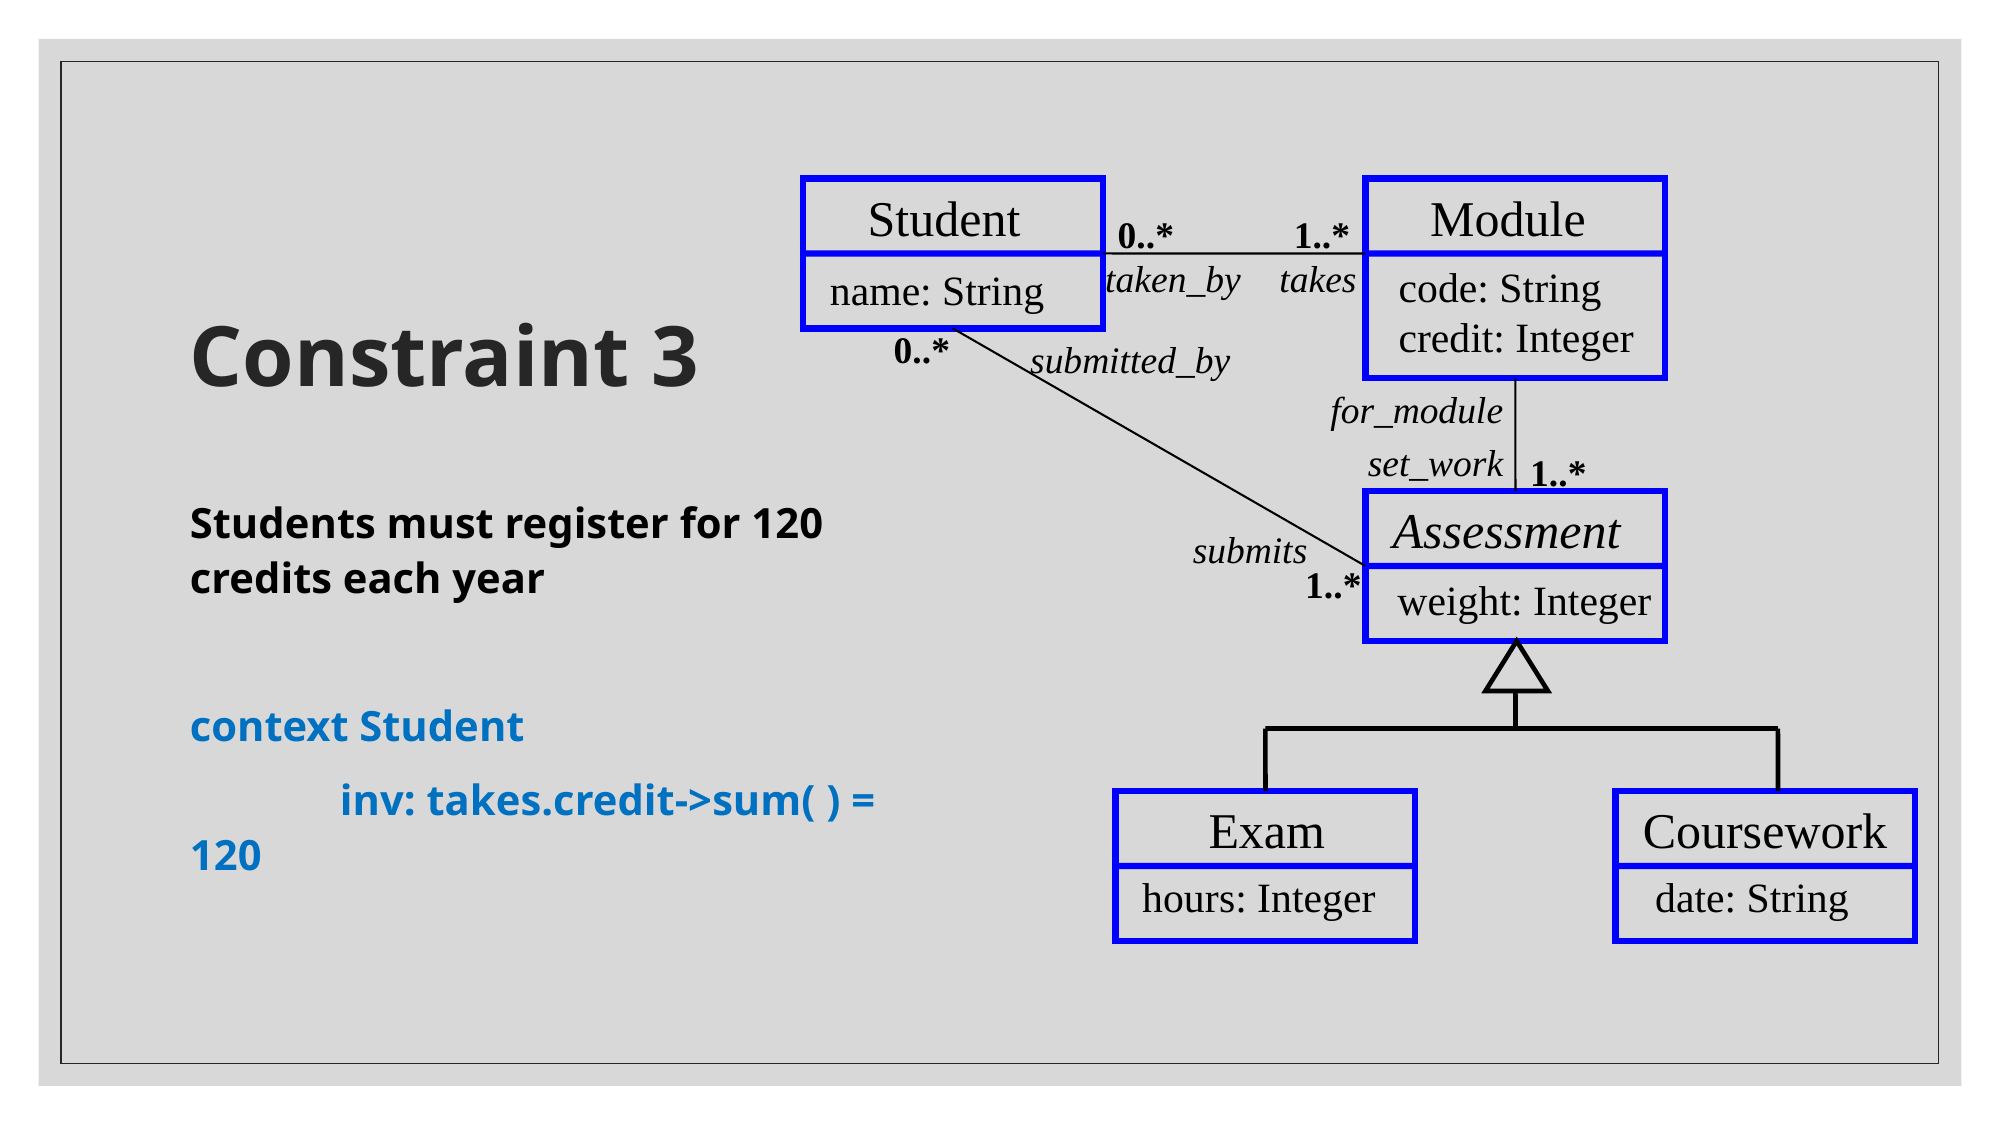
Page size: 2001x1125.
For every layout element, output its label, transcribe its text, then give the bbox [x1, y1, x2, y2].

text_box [802, 178, 1916, 941]
list Students must register for 120 credits each year context Student inv: takes.credit->sum( ) = 120 [174, 484, 963, 977]
title Constraint 3 [174, 247, 797, 473]
